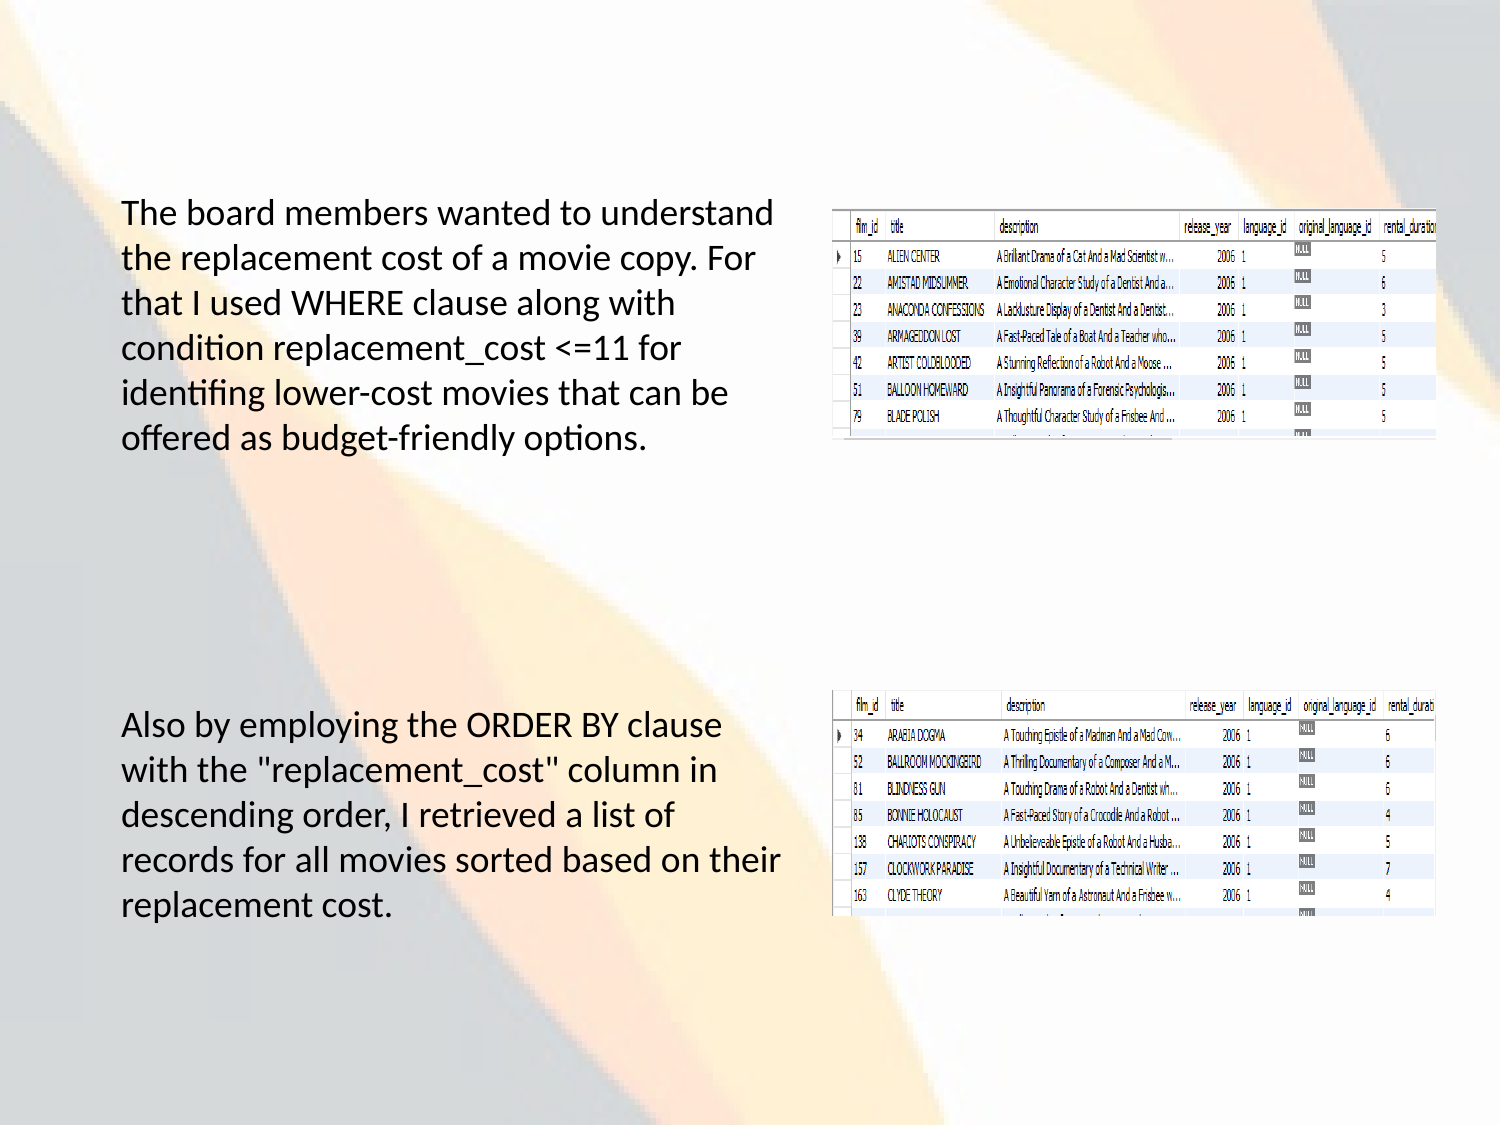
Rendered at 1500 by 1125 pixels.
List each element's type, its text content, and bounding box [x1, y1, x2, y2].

text_box The board members wanted to understand the replacement cost of a movie copy. For that I used WHERE clause along with condition replacement_cost <=11 for identifing lower-cost movies that can be offered as budget-friendly options. [106, 180, 809, 466]
text_box Also by employing the ORDER BY clause with the "replacement_cost" column in descending order, I retrieved a list of records for all movies sorted based on their replacement cost. [106, 692, 809, 933]
picture [832, 208, 1436, 441]
picture [832, 689, 1436, 916]
